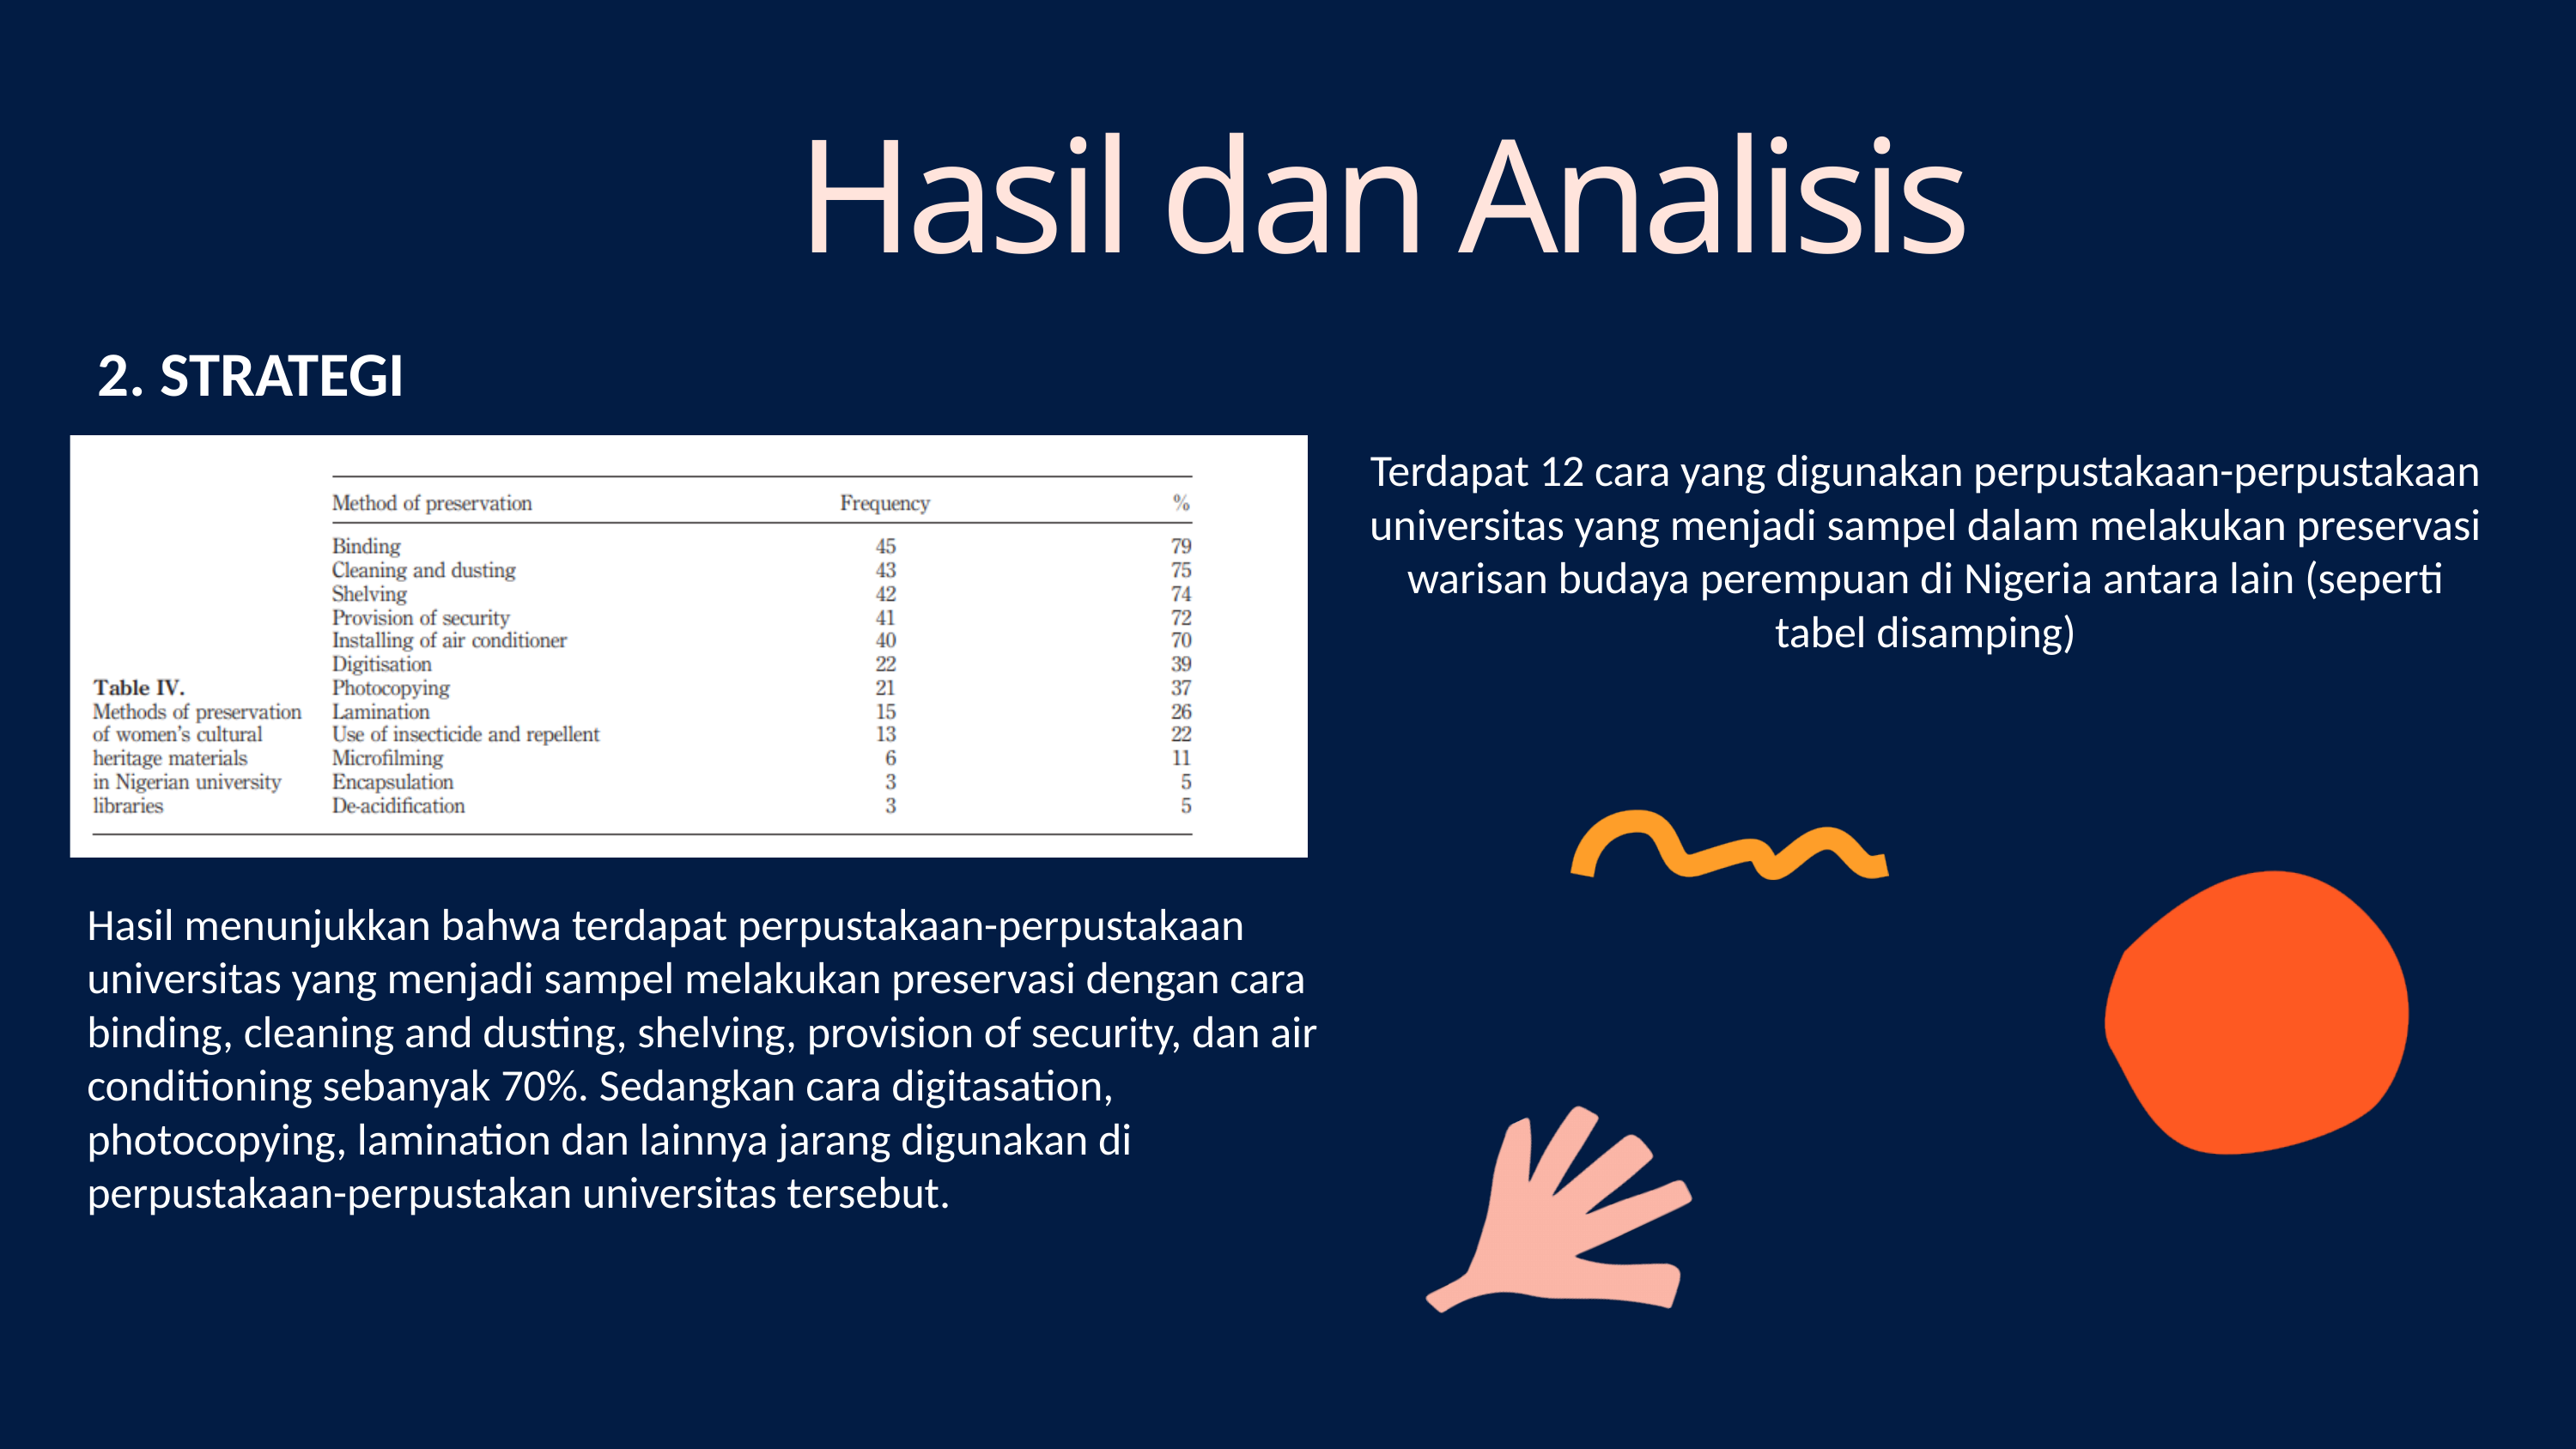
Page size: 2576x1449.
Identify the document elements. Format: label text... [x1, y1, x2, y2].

picture [1571, 809, 1889, 882]
text_box 2. STRATEGI [84, 327, 337, 415]
picture [2092, 845, 2435, 1162]
text_box Terdapat 12 cara yang digunakan perpustakaan-perpustakaan universitas yang menjadi sampel dalam melakukan preservasi warisan budaya perempuan di Nigeria antara lain (seperti tabel disamping) [1355, 614, 2496, 717]
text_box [343, 80, 2533, 604]
text_box Hasil menunjukkan bahwa terdapat perpustakaan-perpustakaan universitas yang menjadi sampel melakukan preservasi dengan cara binding, cleaning and dusting, shelving, provision of security, dan air conditioning sebanyak 70%. Sedangkan cara digitasation, photocopying, lamination dan lainnya jarang digunakan di perpustakaan-perpustakan universitas tersebut. [74, 835, 1363, 1224]
picture [70, 434, 1309, 858]
picture [1376, 1070, 1729, 1398]
